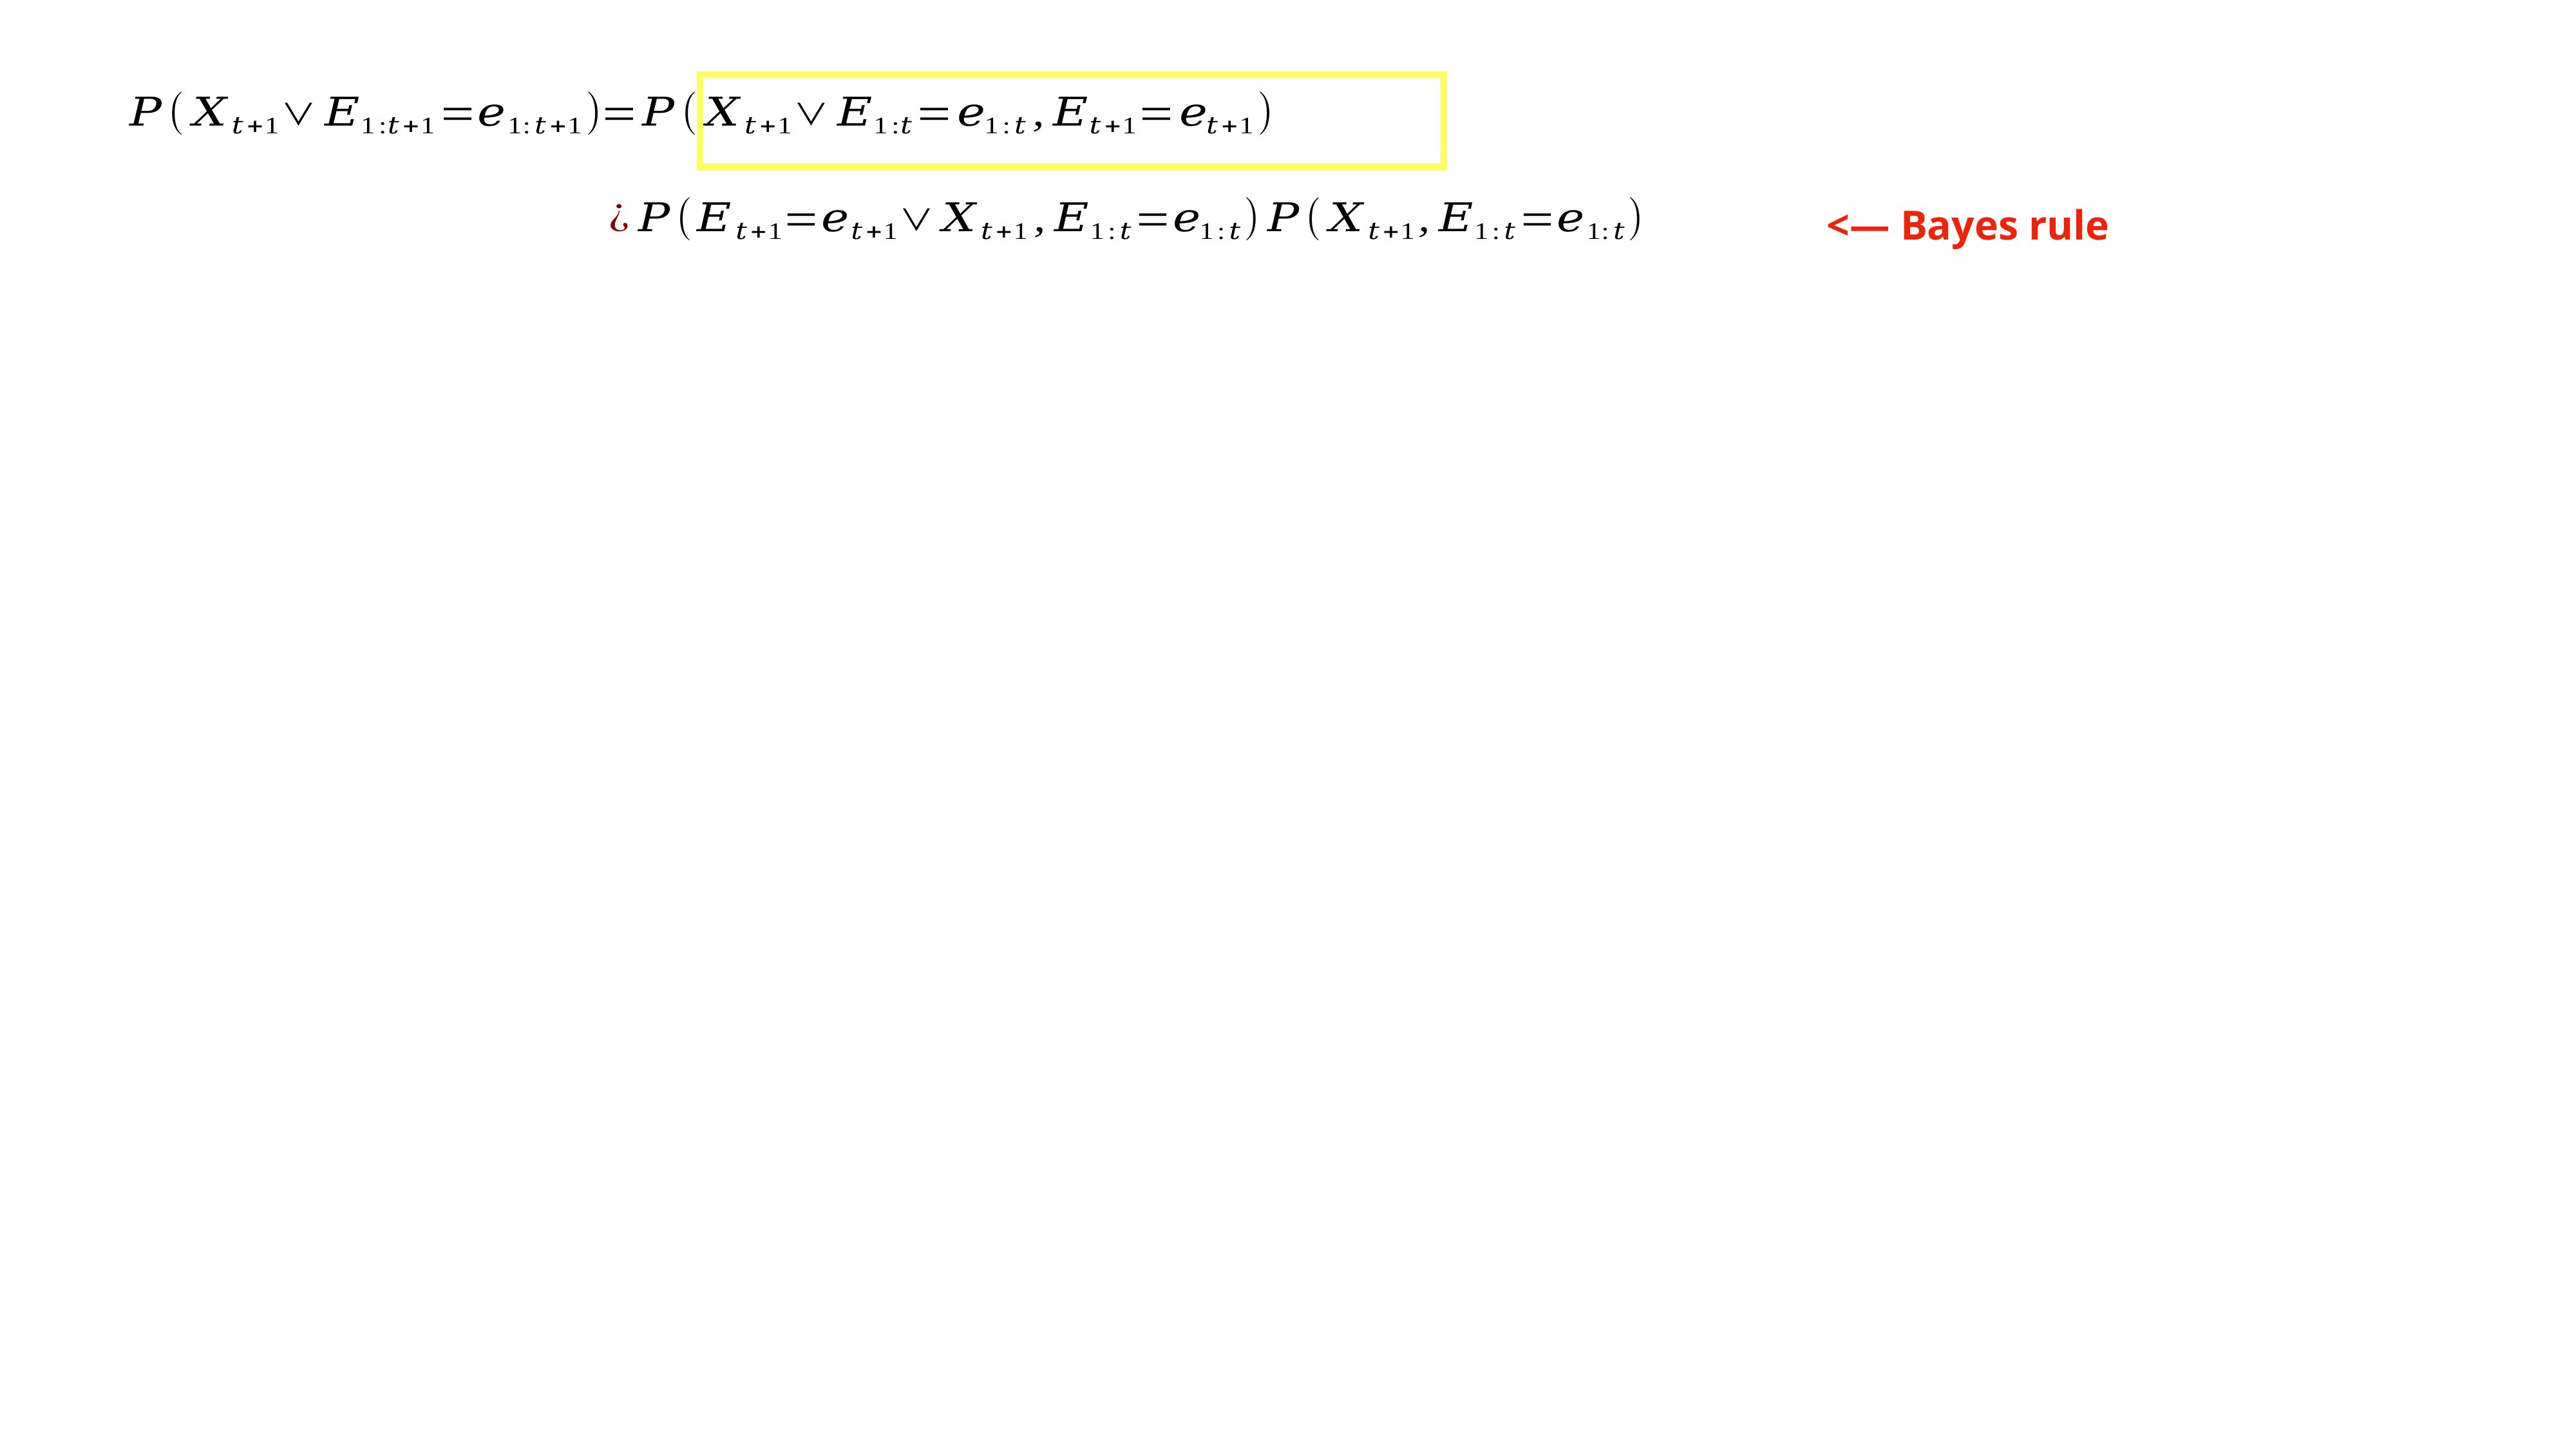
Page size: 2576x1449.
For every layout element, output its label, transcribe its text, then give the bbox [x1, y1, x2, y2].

text_box <— Bayes rule [1821, 194, 2231, 254]
text_box [700, 74, 1444, 167]
